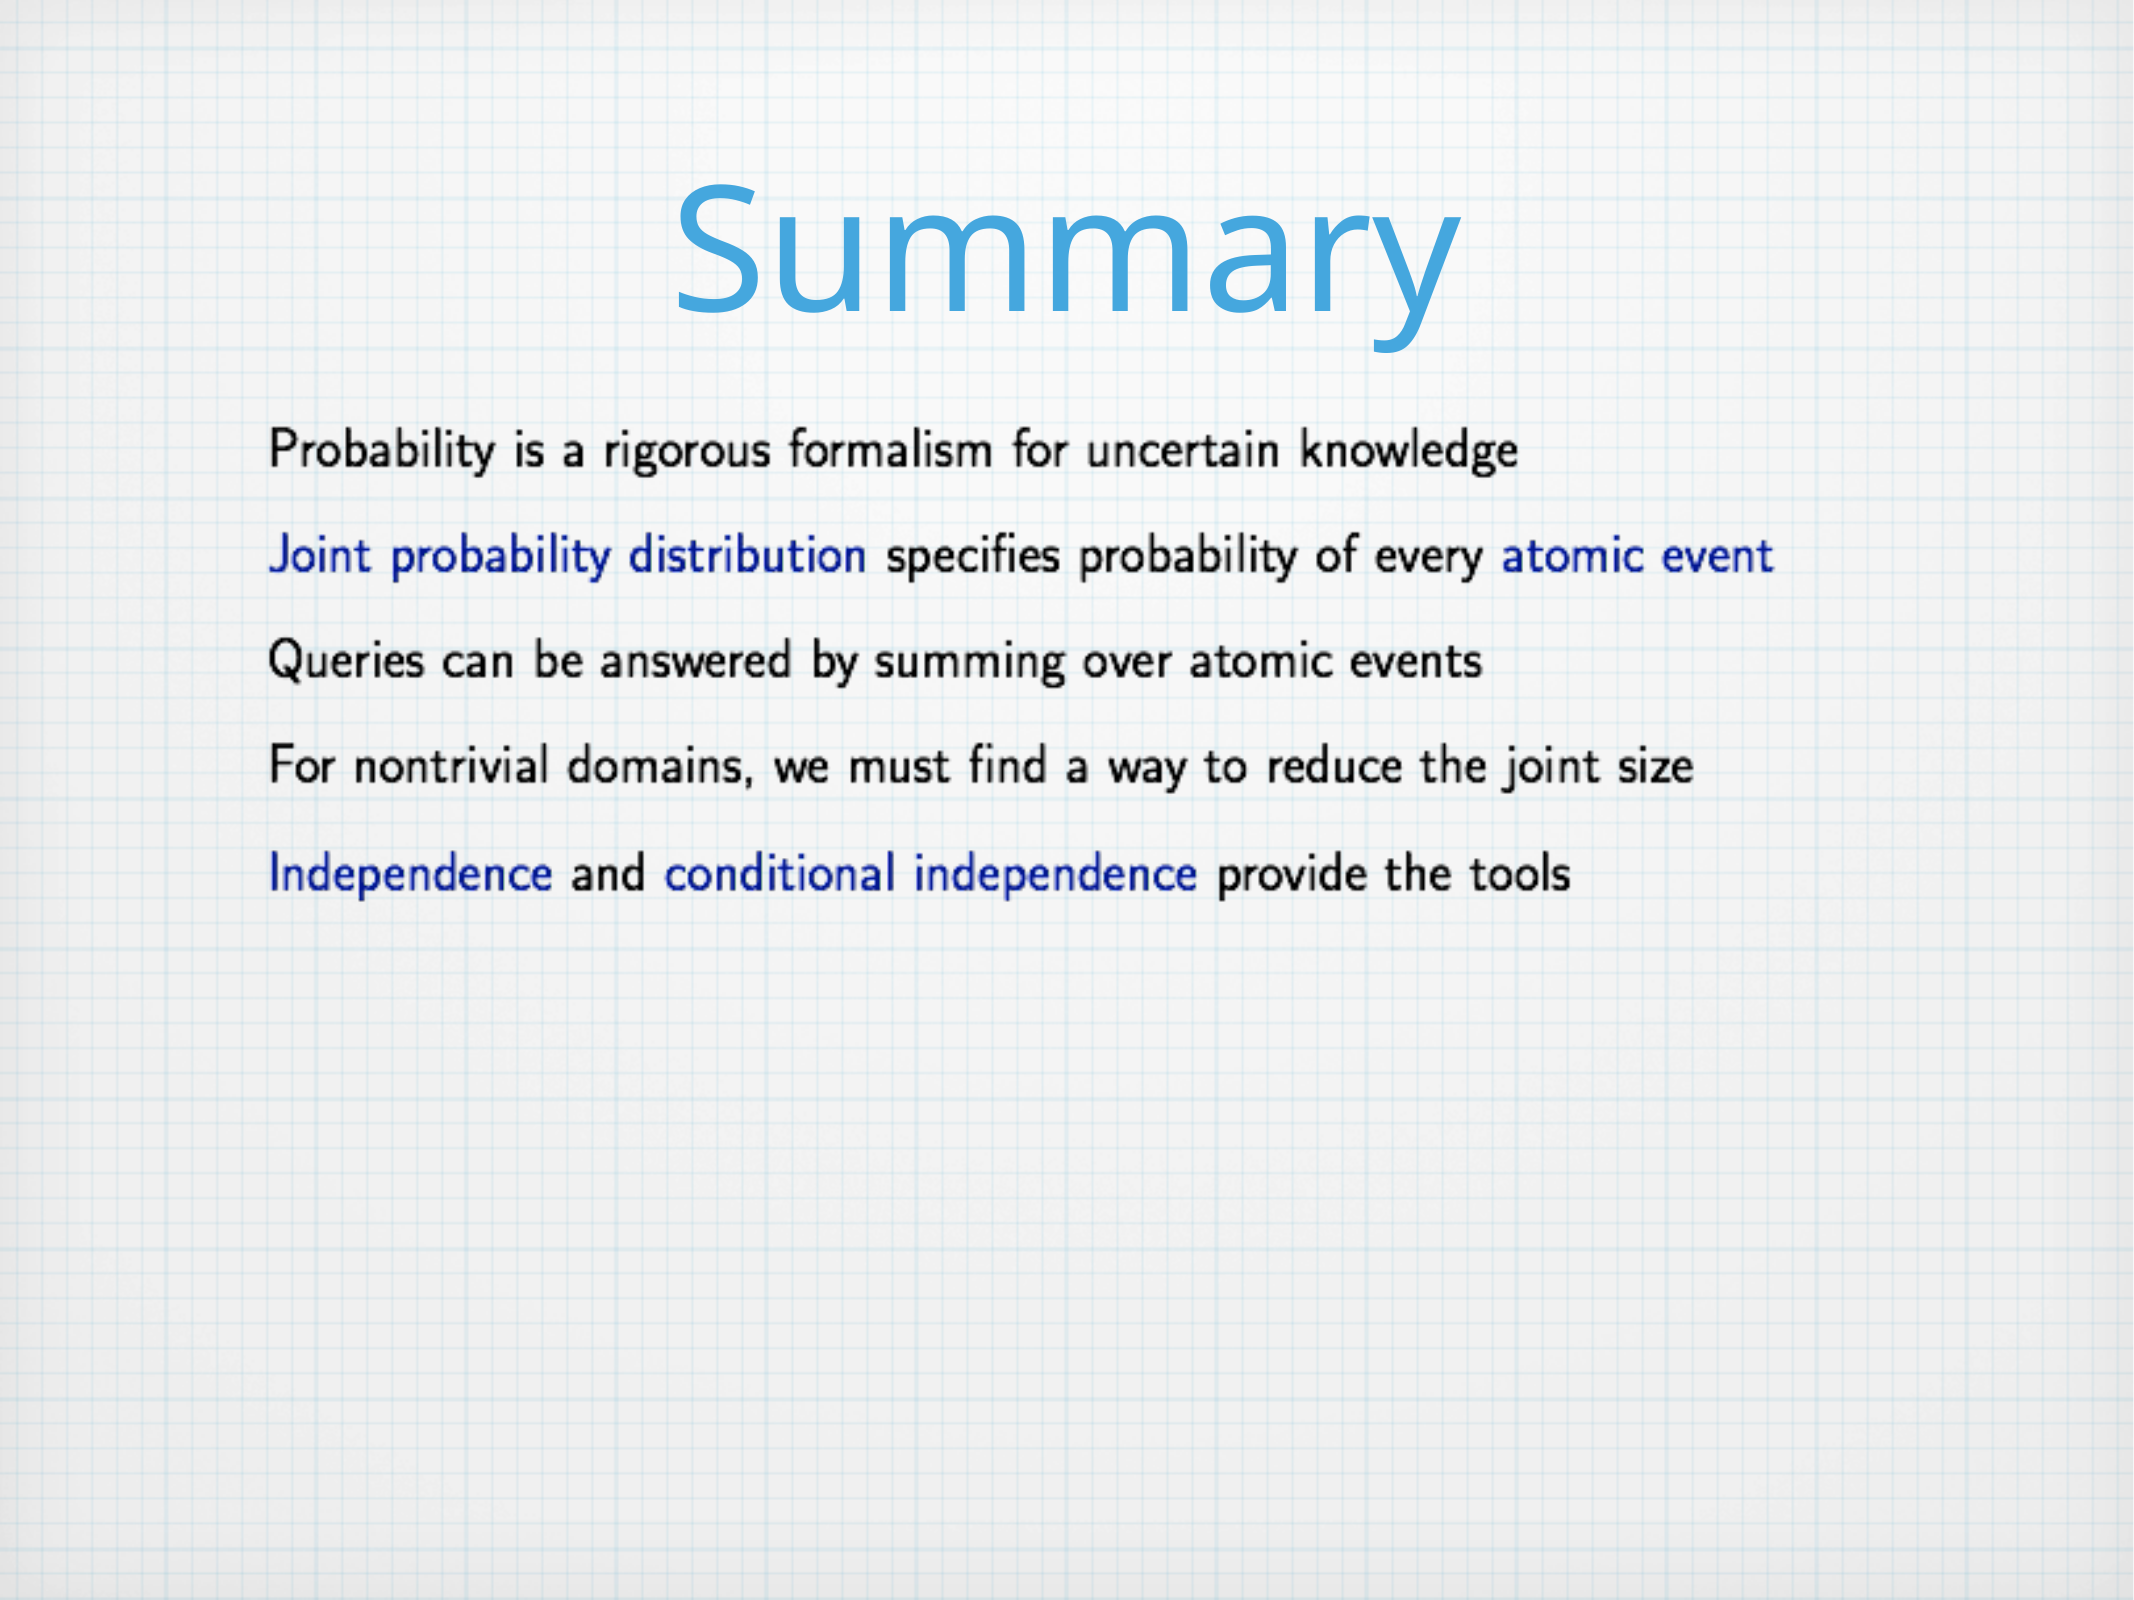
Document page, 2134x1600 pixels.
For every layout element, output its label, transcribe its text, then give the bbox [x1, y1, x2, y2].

title Summary [207, 41, 1926, 443]
picture [0, 0, 2134, 1600]
